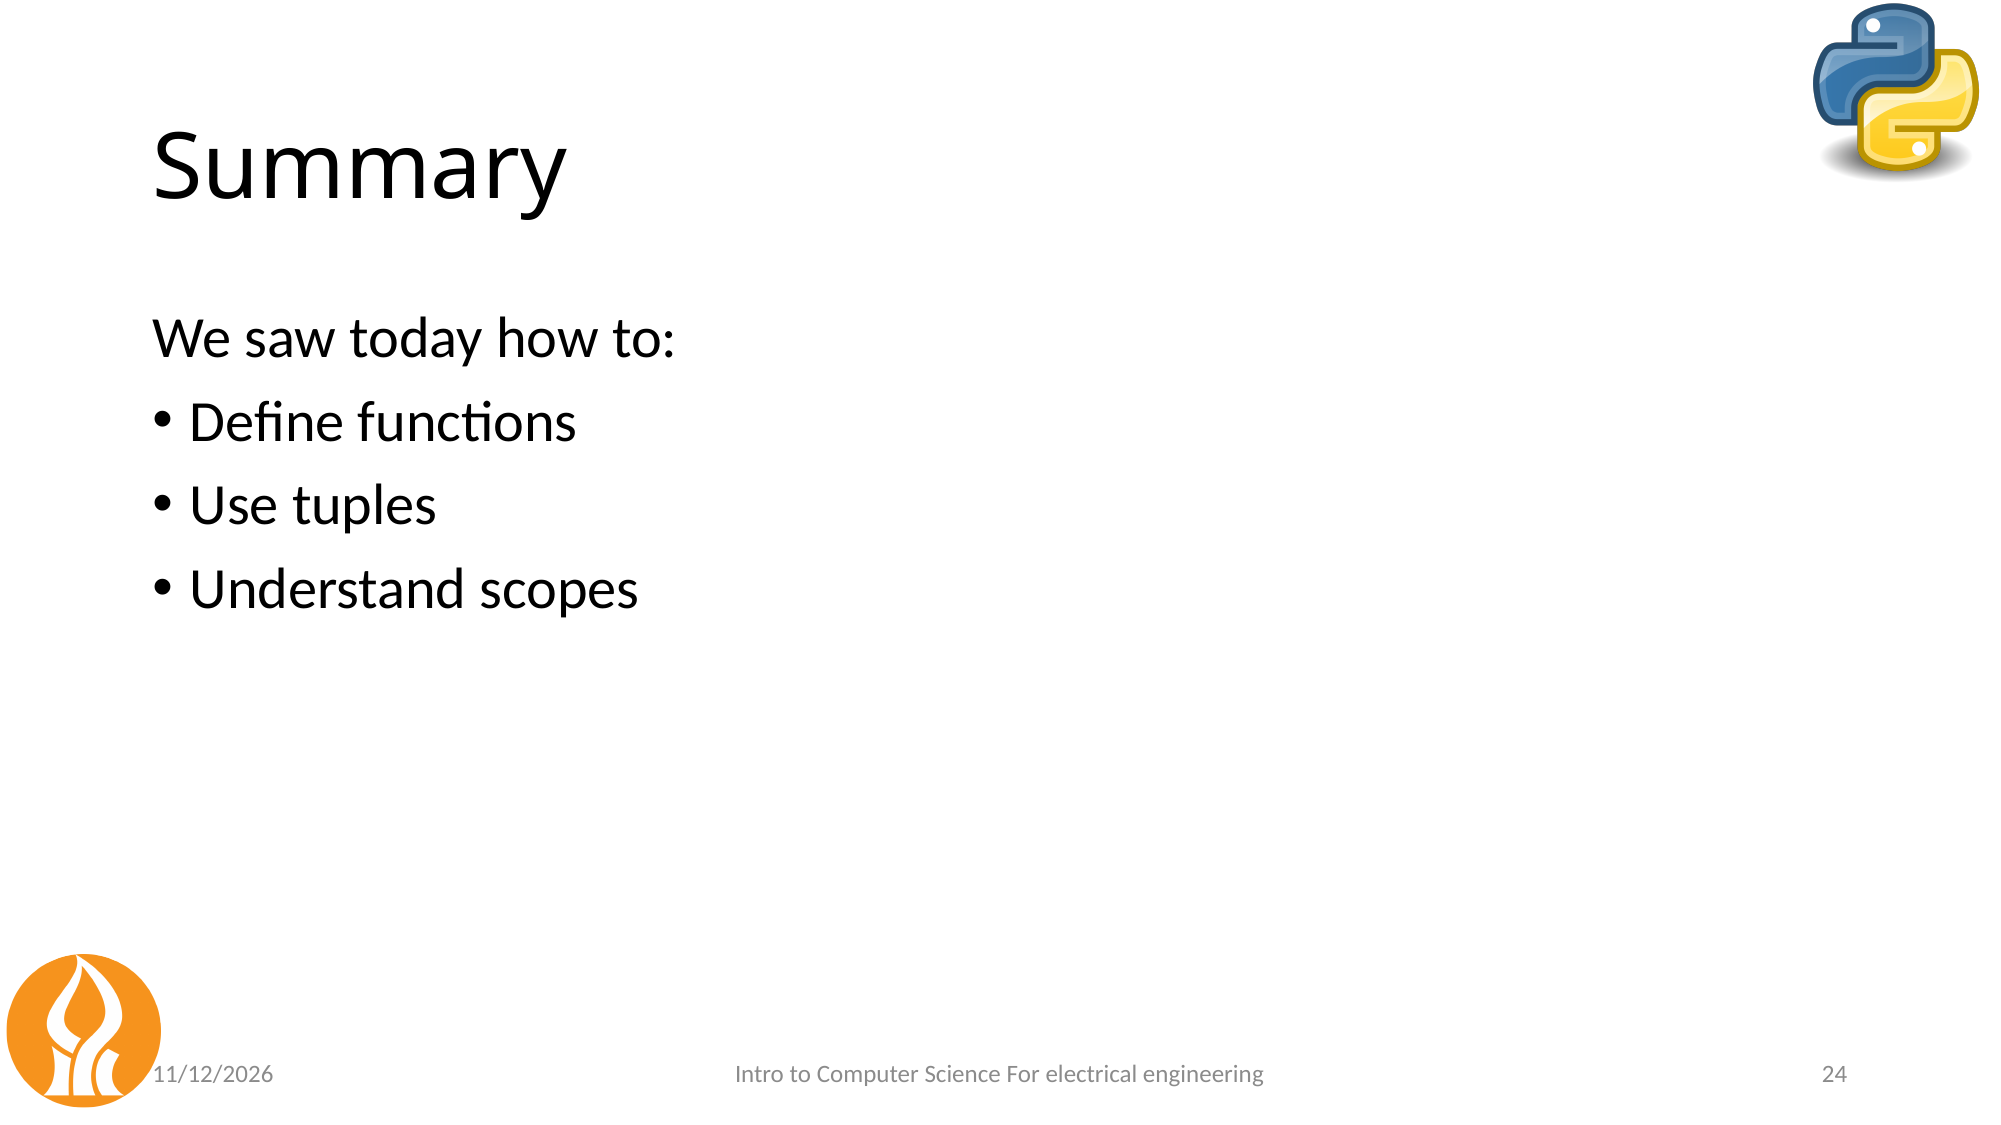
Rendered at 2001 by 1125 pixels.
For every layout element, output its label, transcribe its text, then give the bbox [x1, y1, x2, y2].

list We saw today how to: Define functions Use tuples Understand scopes [137, 299, 1863, 1014]
footer Intro to Computer Science For electrical engineering [662, 1042, 1338, 1103]
slide_number 24 [1412, 1042, 1863, 1103]
title Summary [137, 59, 1863, 278]
picture [1802, 0, 1990, 187]
picture [1, 948, 165, 1111]
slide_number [137, 1042, 588, 1103]
